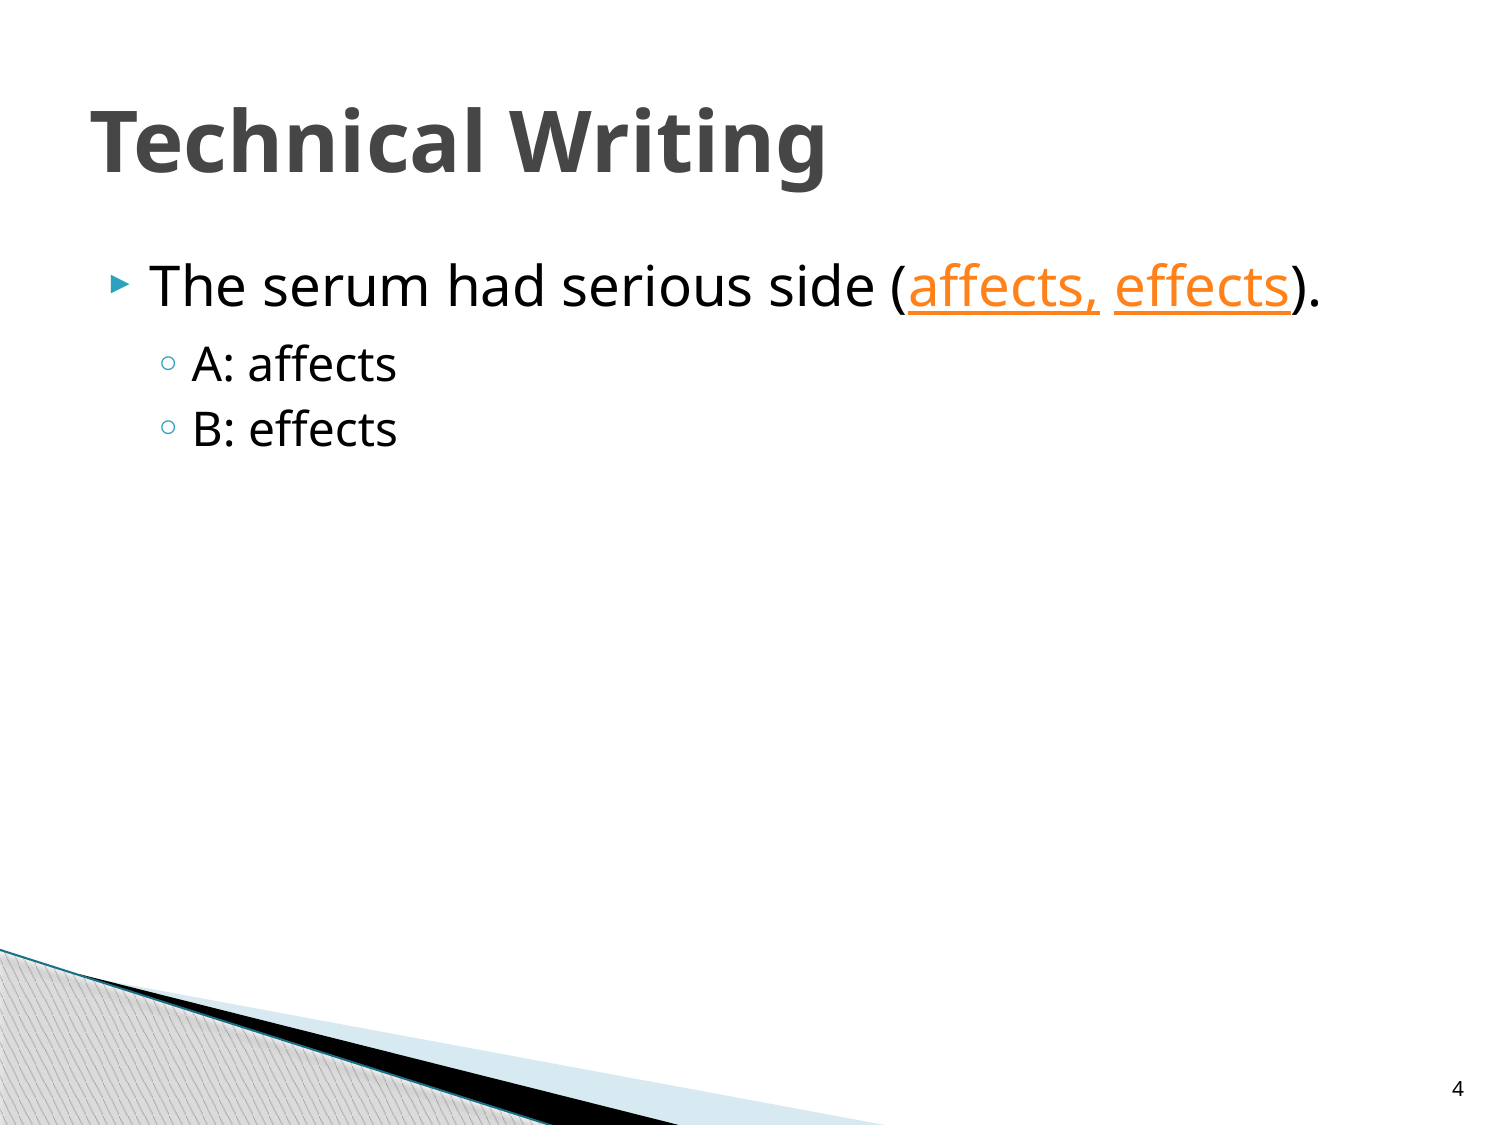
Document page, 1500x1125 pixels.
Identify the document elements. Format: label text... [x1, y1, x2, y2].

slide_number 4 [1418, 1051, 1479, 1112]
list The serum had serious side (affects, effects). A: affects B: effects [75, 243, 1425, 986]
title Technical Writing [75, 45, 1425, 233]
